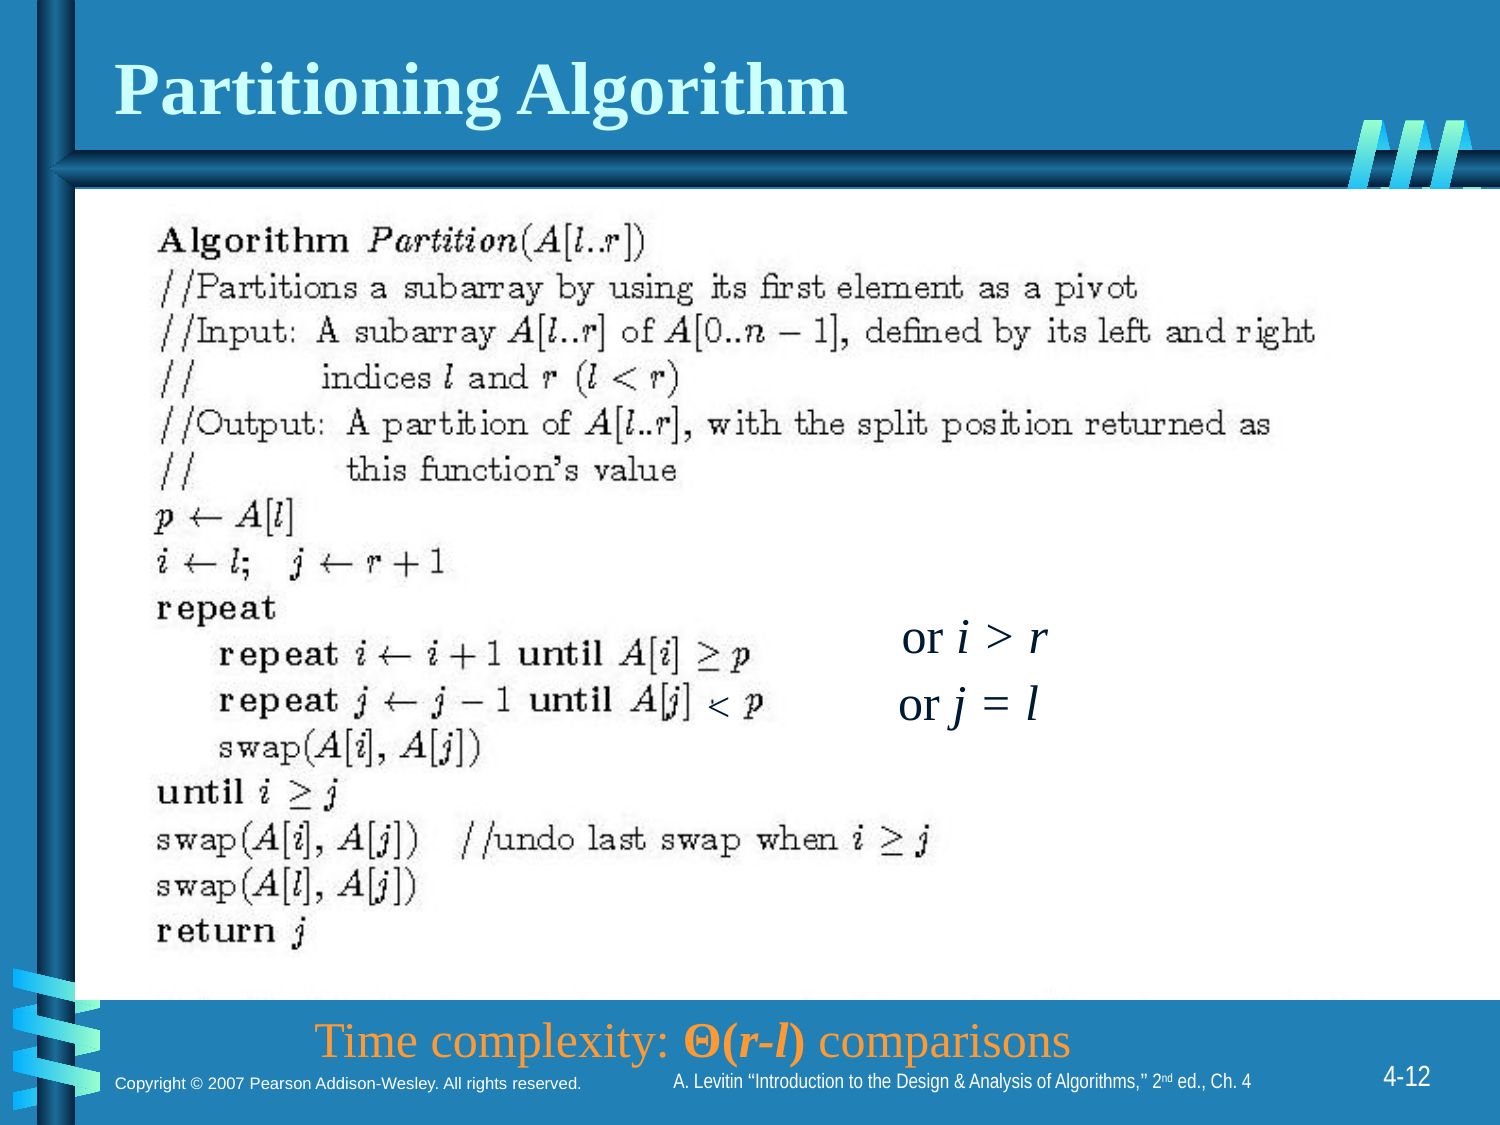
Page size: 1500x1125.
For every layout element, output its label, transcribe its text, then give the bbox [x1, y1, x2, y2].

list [74, 189, 1500, 1001]
title Partitioning Algorithm [99, 24, 1345, 138]
text_box Time complexity: Θ(r-l) comparisons [299, 1001, 1087, 1075]
